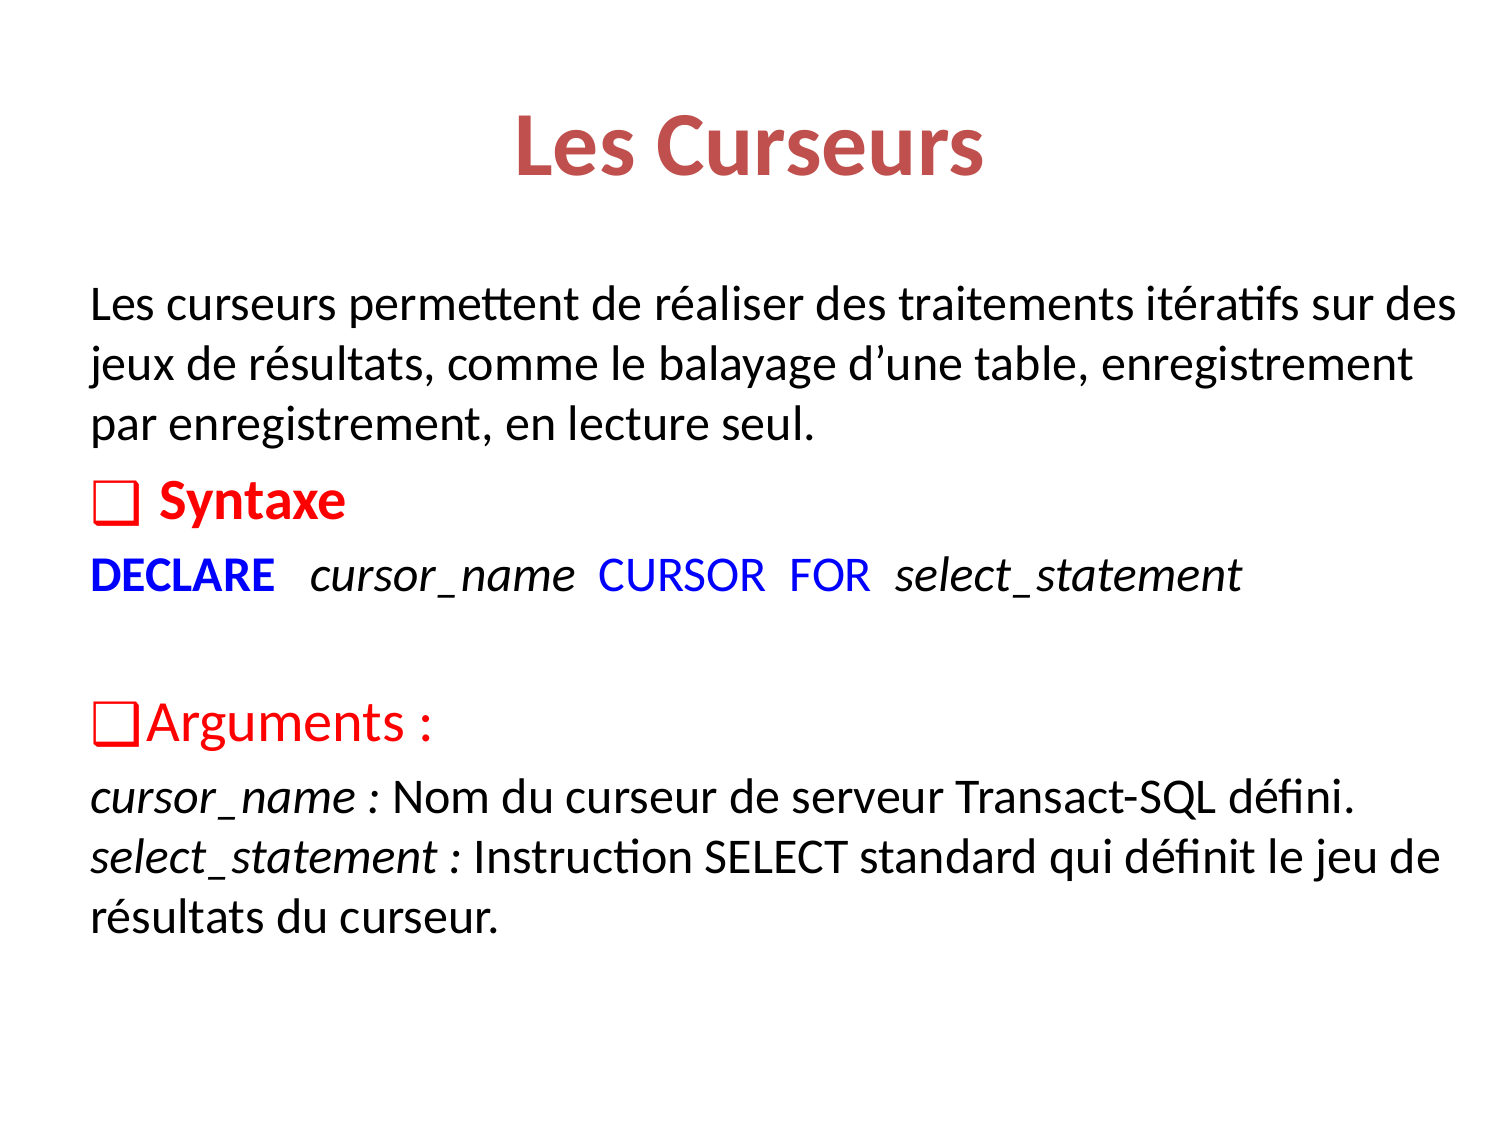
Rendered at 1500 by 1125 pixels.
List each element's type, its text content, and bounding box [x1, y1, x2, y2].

list Les curseurs permettent de réaliser des traitements itératifs sur des jeux de résultats, comme le balayage d’une table, enregistrement par enregistrement, en lecture seul. Syntaxe DECLARE cursor_name CURSOR FOR select_statement Arguments : cursor_name : Nom du curseur de serveur Transact-SQL défini. select_statement : Instruction SELECT standard qui définit le jeu de résultats du curseur. [75, 262, 1500, 1005]
title Les Curseurs [75, 45, 1425, 233]
